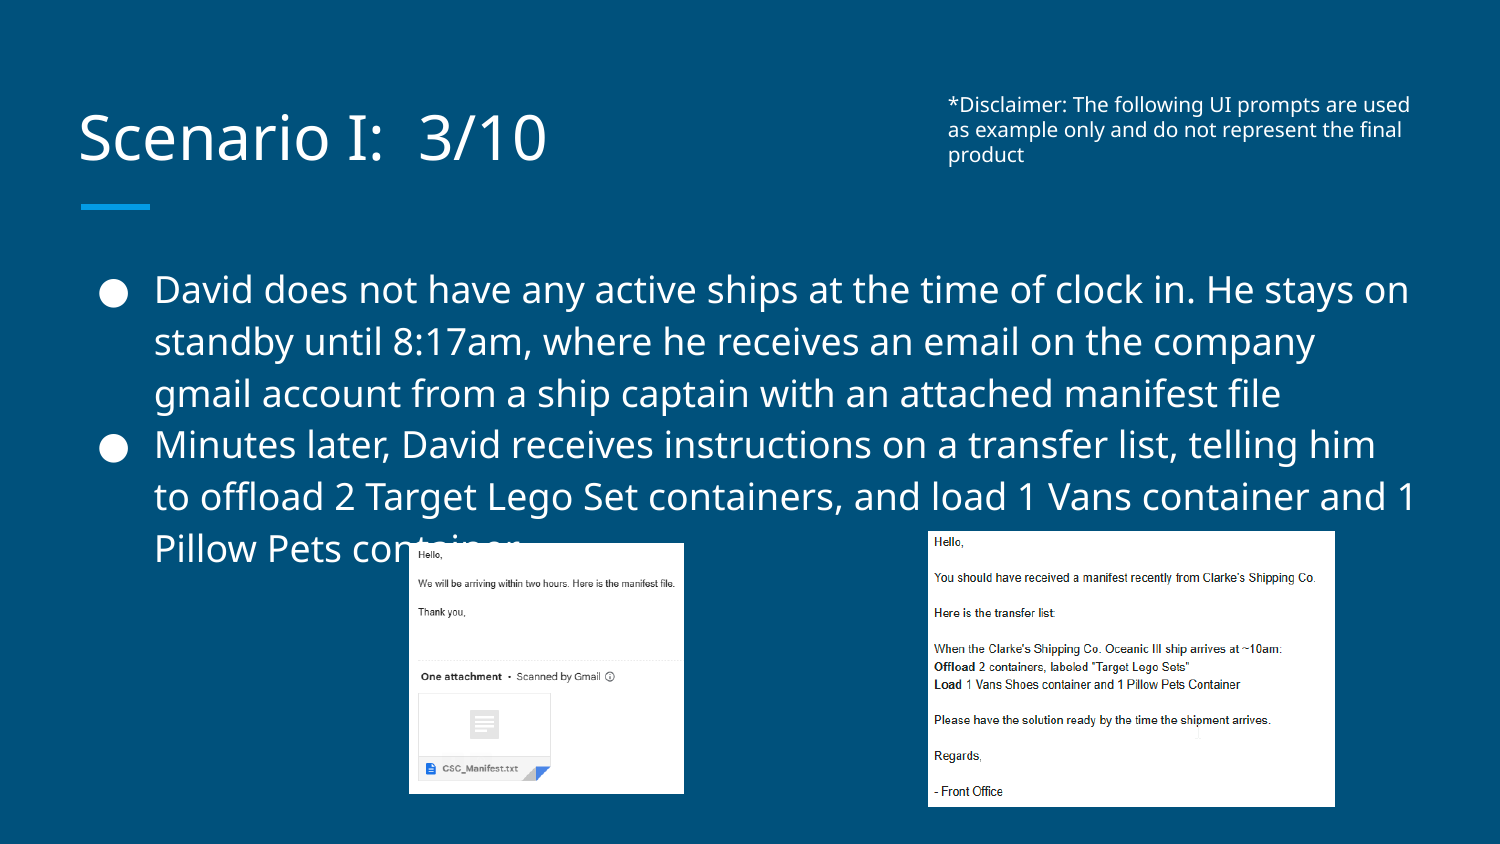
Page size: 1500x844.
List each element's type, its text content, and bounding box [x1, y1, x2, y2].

picture [409, 543, 683, 793]
picture [929, 532, 1334, 806]
text_box *Disclaimer: The following UI prompts are used as example only and do not represent the final product [932, 76, 1437, 183]
list David does not have any active ships at the time of clock in. He stays on standby until 8:17am, where he receives an email on the company gmail account from a ship captain with an attached manifest file Minutes later, David receives instructions on a transfer list, telling him to offload 2 Target Lego Set containers, and load 1 Vans container and 1 Pillow Pets container [63, 244, 1437, 750]
title Scenario I: 3/10 [63, 75, 1437, 188]
